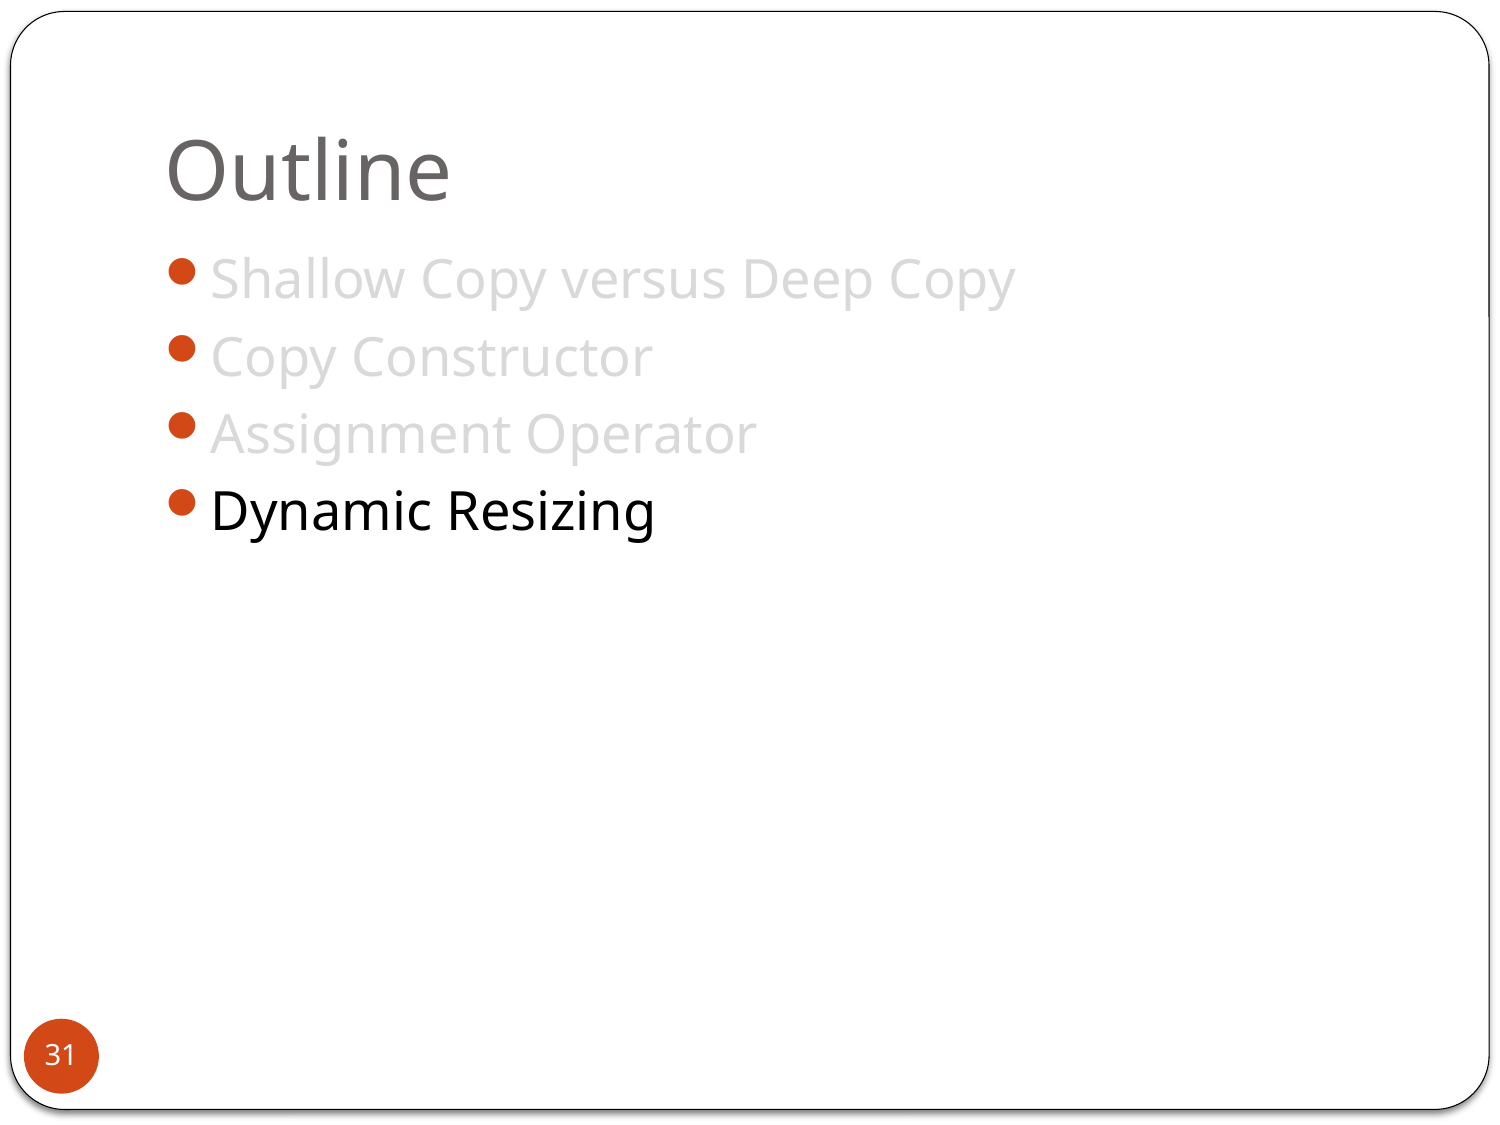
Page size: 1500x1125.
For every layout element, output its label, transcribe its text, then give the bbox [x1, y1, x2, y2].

title Outline [150, 45, 1425, 233]
list Shallow Copy versus Deep Copy Copy Constructor Assignment Operator Dynamic Resizing [150, 237, 1425, 988]
slide_number 31 [23, 1018, 99, 1094]
